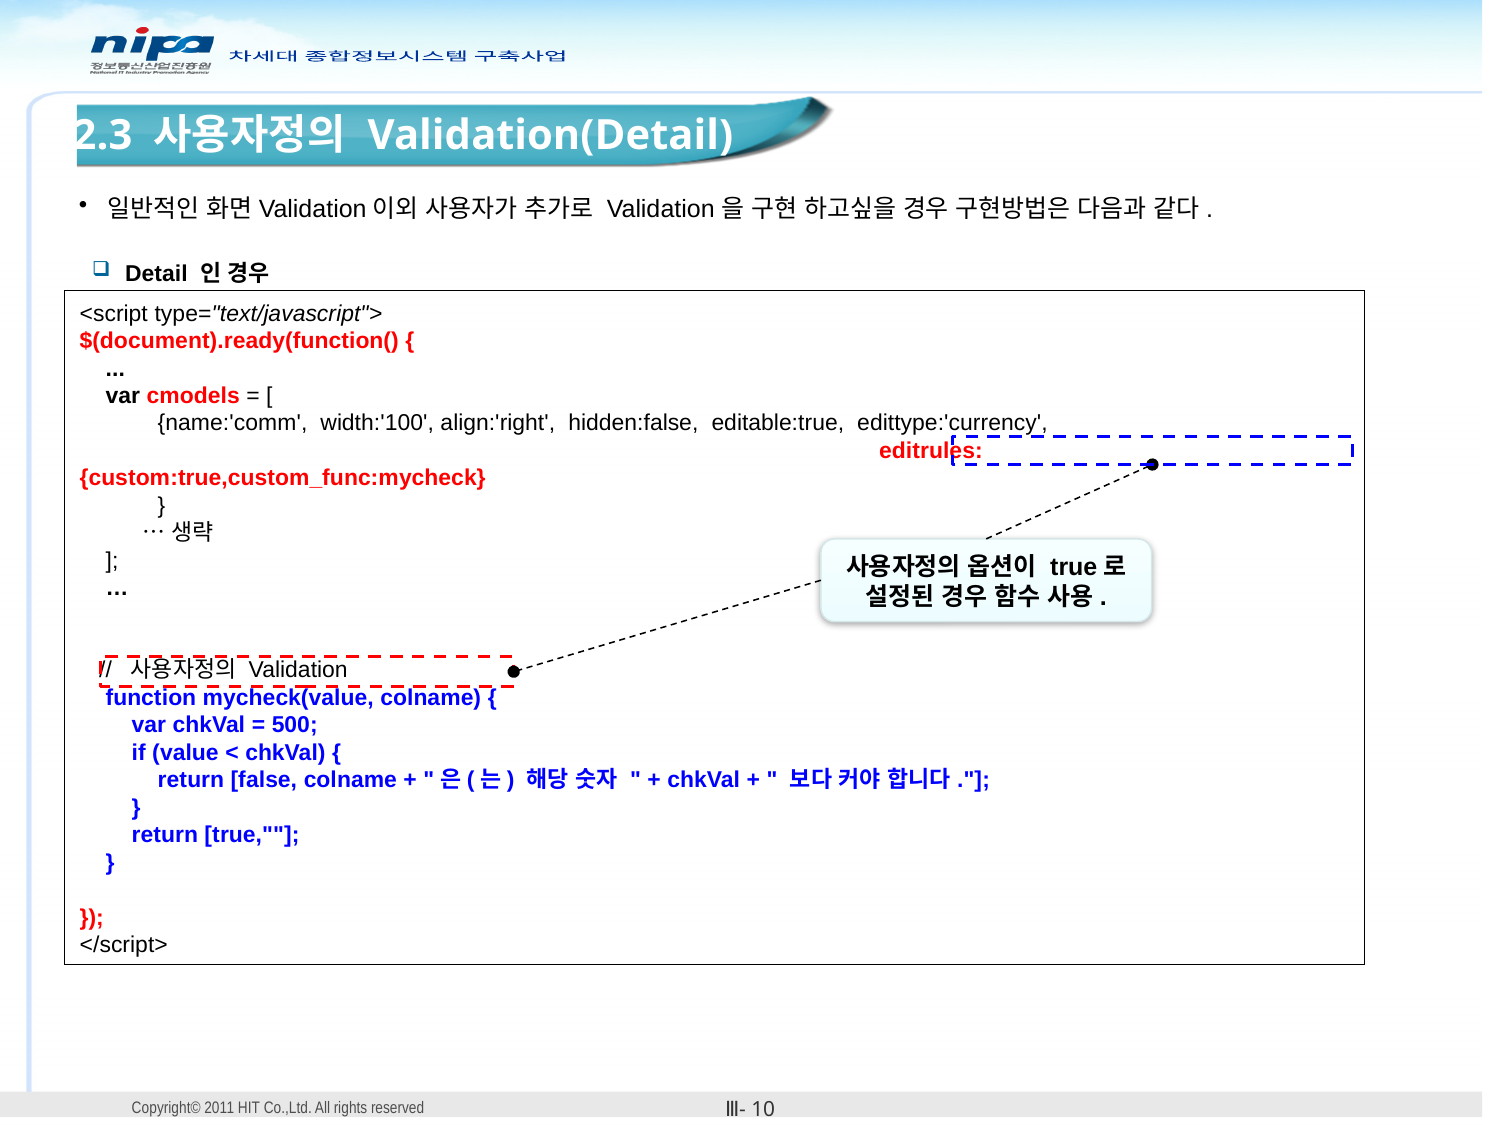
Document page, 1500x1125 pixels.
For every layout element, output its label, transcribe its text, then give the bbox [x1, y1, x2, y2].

text_box [950, 434, 1354, 467]
text_box [98, 655, 516, 688]
text_box Detail 인 경우 [47, 245, 355, 294]
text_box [985, 464, 1153, 540]
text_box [76, 88, 857, 173]
text_box 사용자정의 옵션이 true로 설정된 경우 함수 사용. [820, 538, 1153, 623]
text_box 일반적인 화면Validation이외 사용자가 추가로 Validation을 구현 하고싶을 경우 구현방법은 다음과 같다. [63, 179, 1452, 272]
text_box <script type="text/javascript"> $(document).ready(function() { ... var cmodels = [ {name:'comm', width:'100', align:'right', hidden:false, editable:true, edittype:'currency', editrules:{custom:true,custom_func:mycheck} } …생략 ]; … // 사용자정의 Validation function mycheck(value, colname) { var chkVal = 500; if (value < chkVal) { return [false, colname + "은(는) 해당 숫자 " + chkVal + " 보다 커야 합니다."]; } return [true,""]; } }); </script> [64, 290, 1365, 965]
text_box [513, 580, 822, 672]
picture [0, 0, 1483, 1125]
